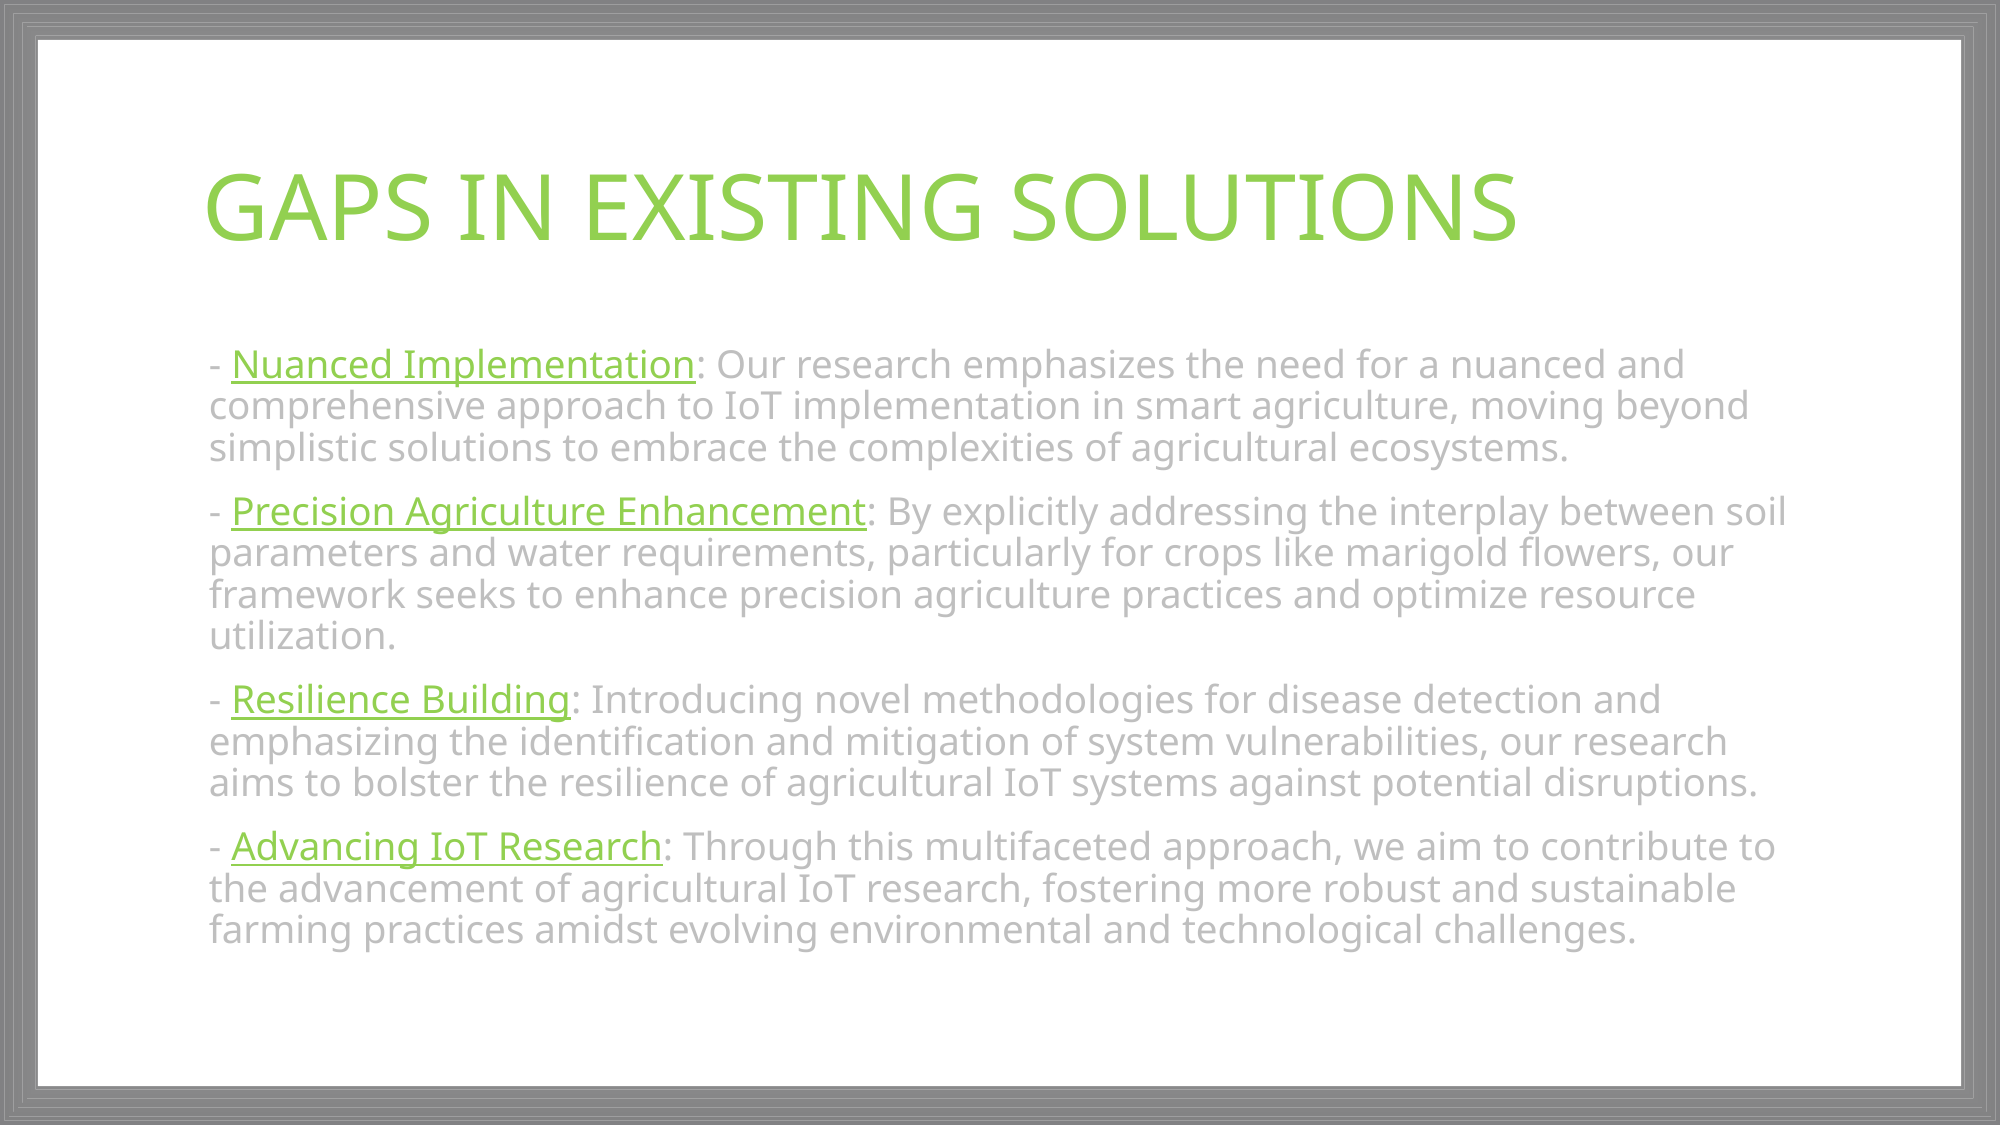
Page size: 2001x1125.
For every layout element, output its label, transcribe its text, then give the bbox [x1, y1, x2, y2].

title GAPS IN EXISTING SOLUTIONS [187, 99, 1808, 323]
list - Nuanced Implementation: Our research emphasizes the need for a nuanced and comprehensive approach to IoT implementation in smart agriculture, moving beyond simplistic solutions to embrace the complexities of agricultural ecosystems. - Precision Agriculture Enhancement: By explicitly addressing the interplay between soil parameters and water requirements, particularly for crops like marigold flowers, our framework seeks to enhance precision agriculture practices and optimize resource utilization. - Resilience Building: Introducing novel methodologies for disease detection and emphasizing the identification and mitigation of system vulnerabilities, our research aims to bolster the resilience of agricultural IoT systems against potential disruptions. - Advancing IoT Research: Through this multifaceted approach, we aim to contribute to the advancement of agricultural IoT research, fostering more robust and sustainable farming practices amidst evolving environmental and technological challenges. [187, 337, 1808, 1000]
